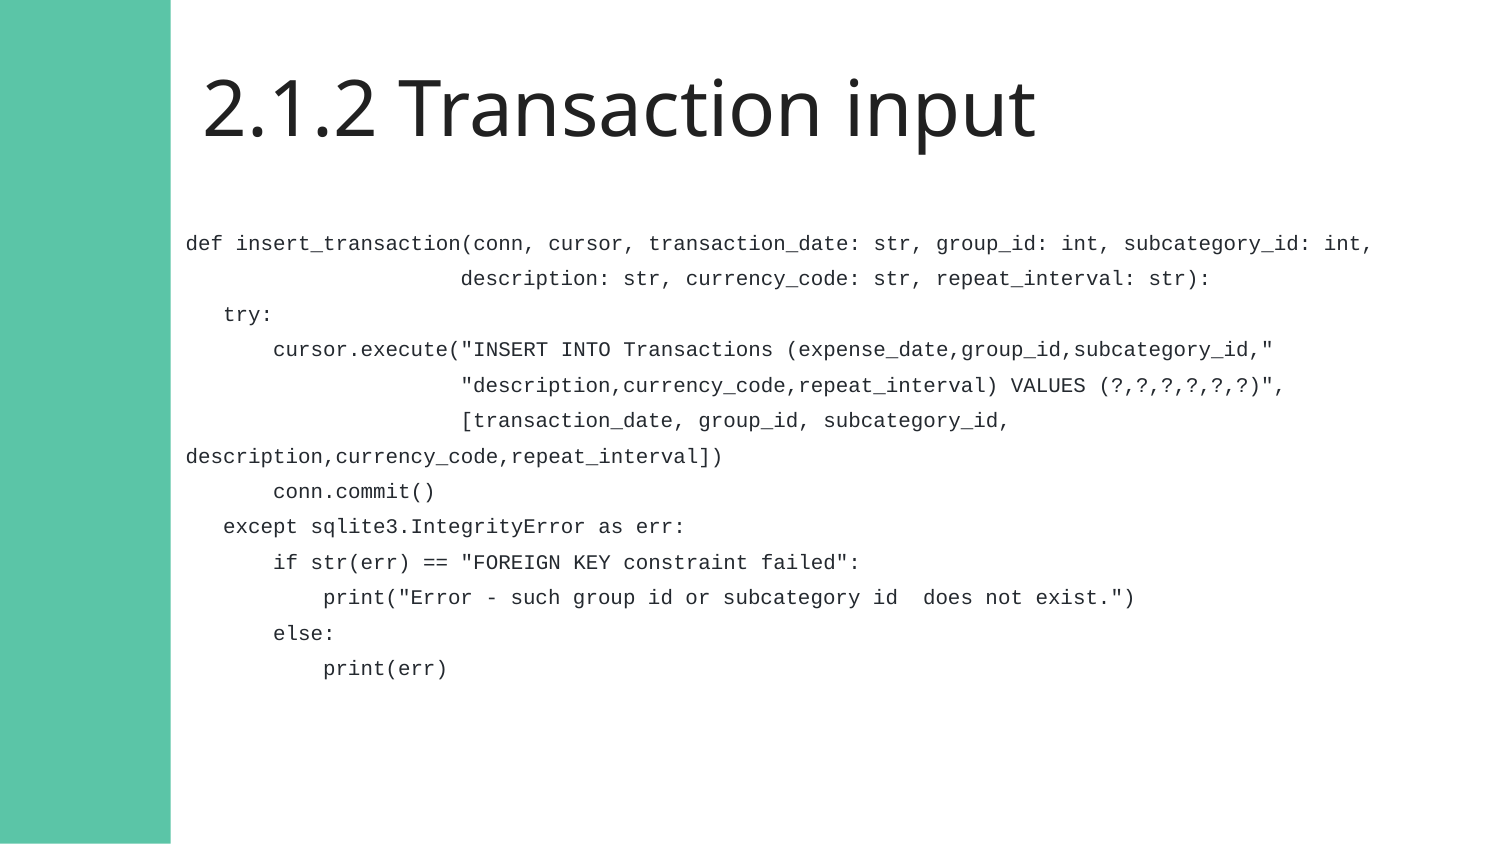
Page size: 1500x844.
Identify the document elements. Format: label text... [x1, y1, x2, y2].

list def insert_transaction(conn, cursor, transaction_date: str, group_id: int, subcategory_id: int, description: str, currency_code: str, repeat_interval: str): try: cursor.execute("INSERT INTO Transactions (expense_date,group_id,subcategory_id," "description,currency_code,repeat_interval) VALUES (?,?,?,?,?,?)", [transaction_date, group_id, subcategory_id, description,currency_code,repeat_interval]) conn.commit() except sqlite3.IntegrityError as err: if str(err) == "FOREIGN KEY constraint failed": print("Error - such group id or subcategory id does not exist.") else: print(err) [171, 204, 1482, 844]
text_box [0, 0, 171, 844]
title 2.1.2 Transaction input [187, 43, 1500, 175]
